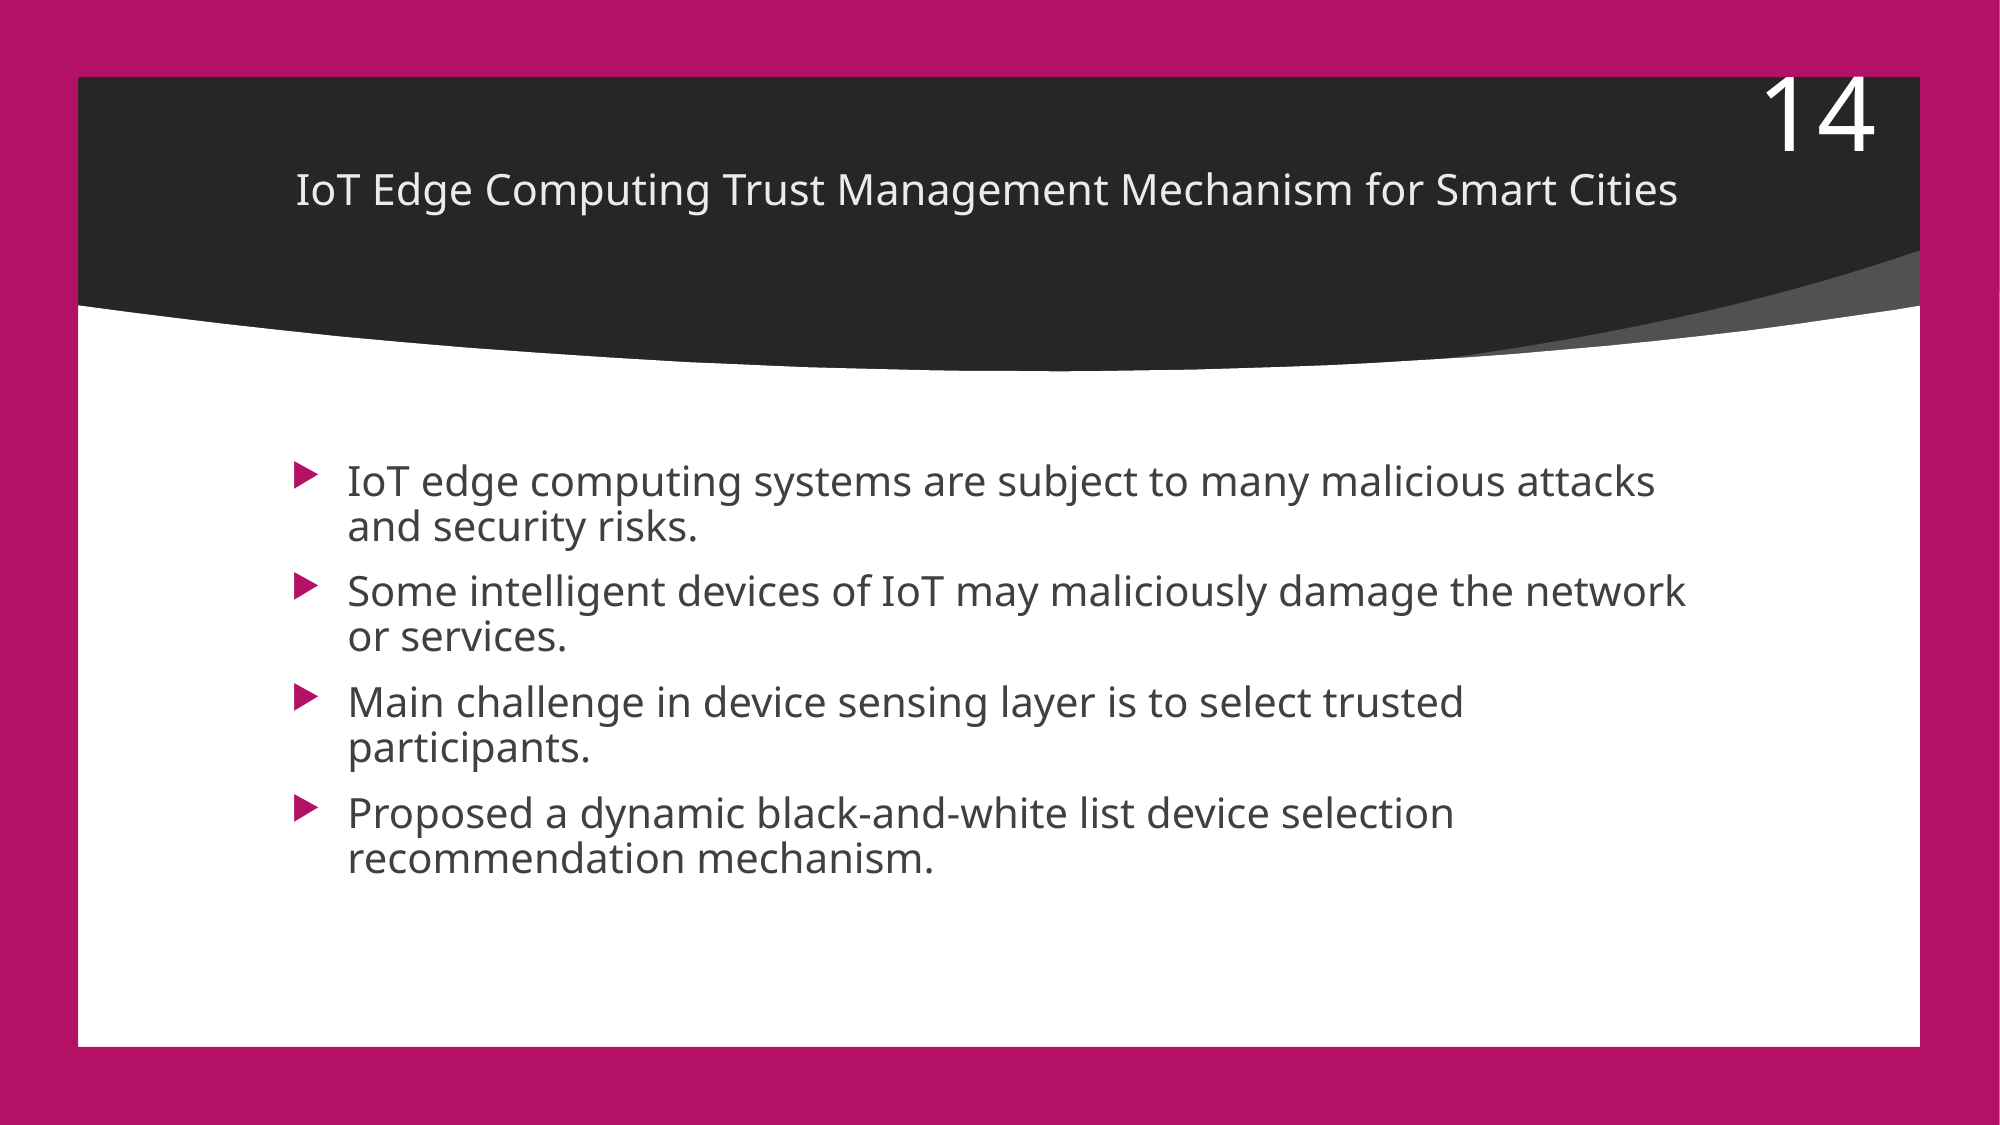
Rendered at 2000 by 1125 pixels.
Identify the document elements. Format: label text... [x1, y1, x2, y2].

list IoT edge computing systems are subject to many malicious attacks and security risks. Some intelligent devices of IoT may maliciously damage the network or services. Main challenge in device sensing layer is to select trusted participants. Proposed a dynamic black-and-white list device selection recommendation mechanism. [276, 452, 1724, 988]
text_box [79, 78, 1920, 1046]
slide_number 14 [1737, 91, 1897, 197]
text_box [0, 0, 2000, 1125]
title IoT Edge Computing Trust Management Mechanism for Smart Cities [276, 137, 1724, 298]
